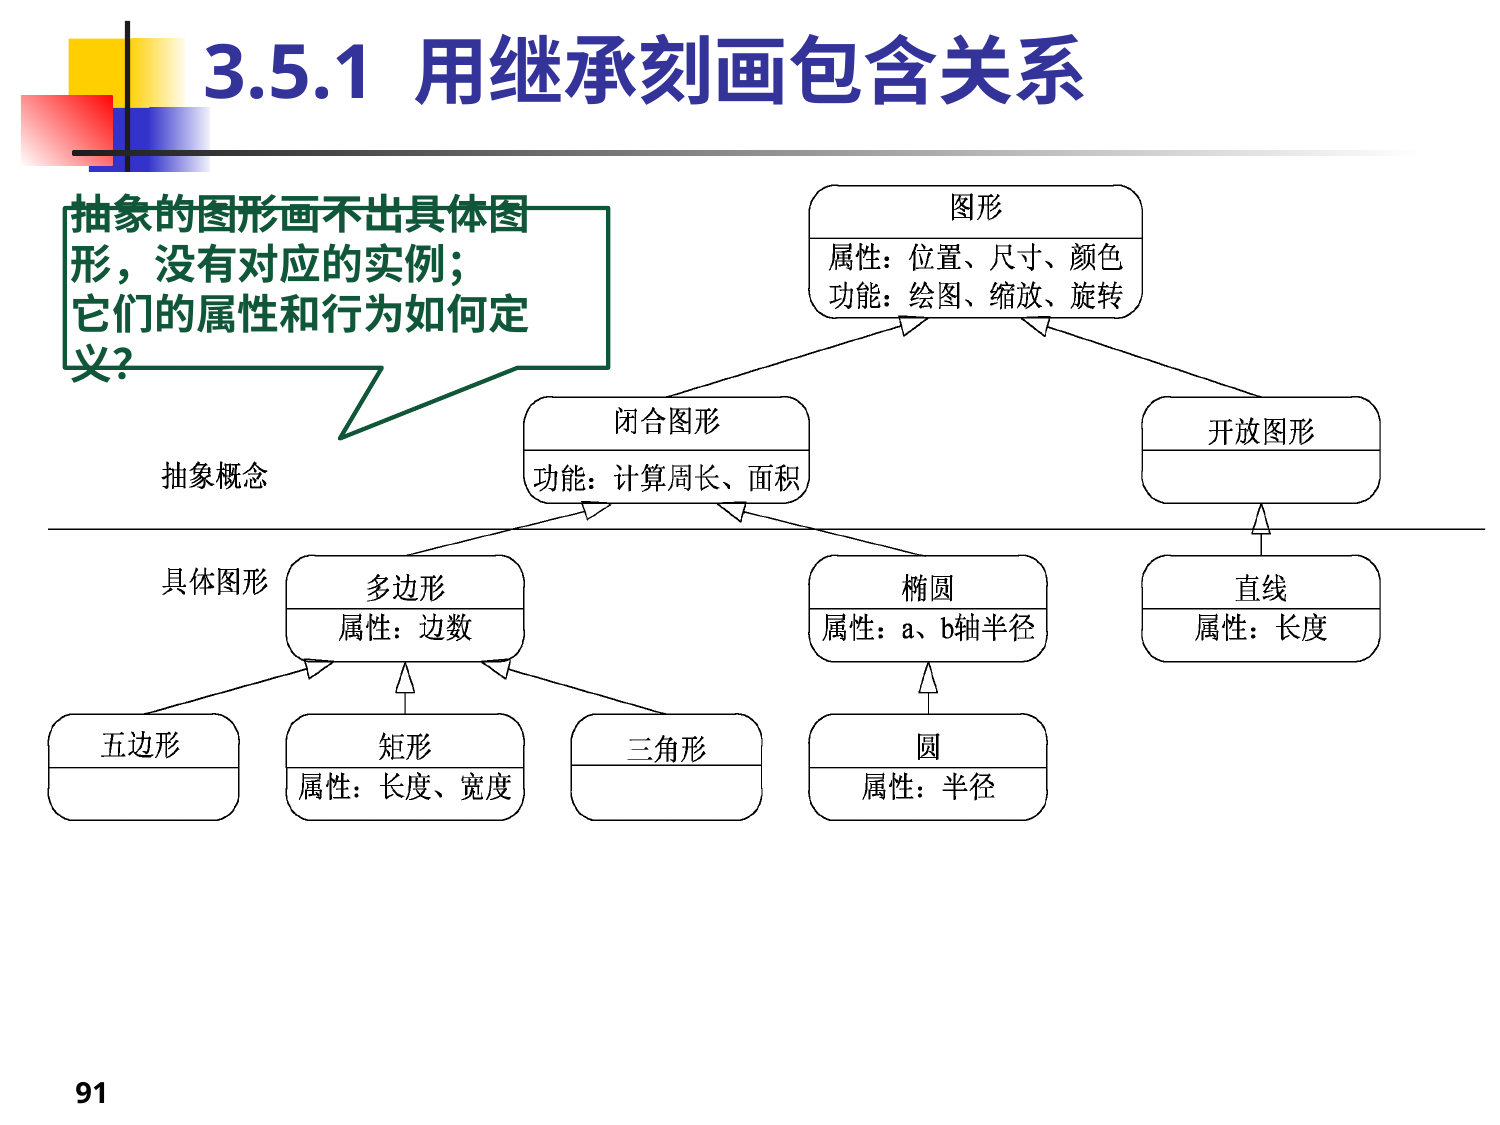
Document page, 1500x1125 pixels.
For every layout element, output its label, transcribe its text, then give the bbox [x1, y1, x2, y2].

title 3.5.1 用继承刻画包含关系 [188, 19, 1468, 122]
picture [23, 172, 1495, 843]
slide_number 91 [29, 1046, 124, 1122]
